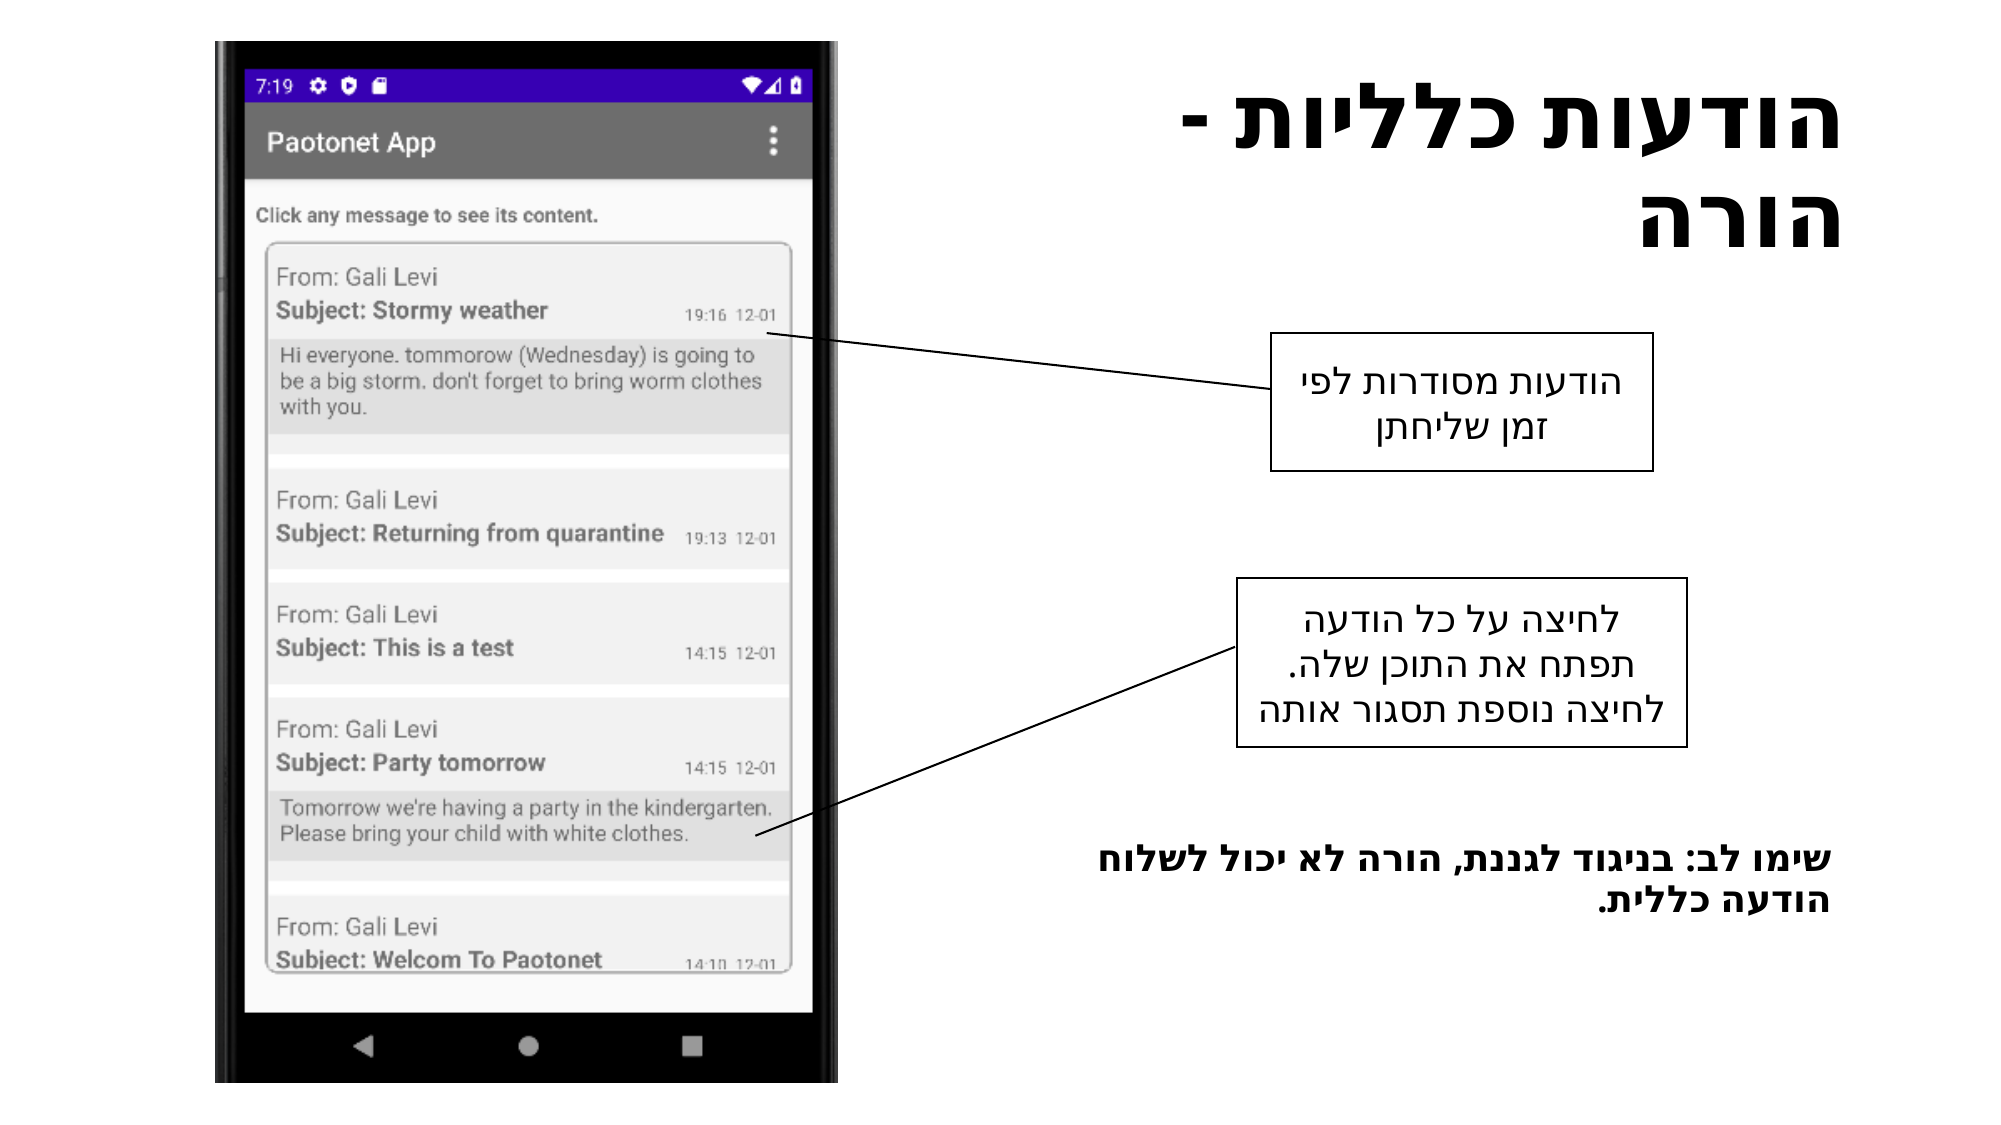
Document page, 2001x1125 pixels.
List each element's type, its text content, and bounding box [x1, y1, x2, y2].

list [215, 41, 838, 1083]
title הודעות כלליות - הורה [1103, 59, 1863, 278]
text_box שימו לב: בניגוד לגננת, הורה לא יכול לשלוח הודעה כללית. [1023, 771, 1847, 989]
text_box לחיצה על כל הודעה תפתח את התוכן שלה. לחיצה נוספת תסגור אותה [838, 577, 1688, 805]
text_box הודעות מסודרות לפי זמן שליחתן [838, 332, 1654, 472]
